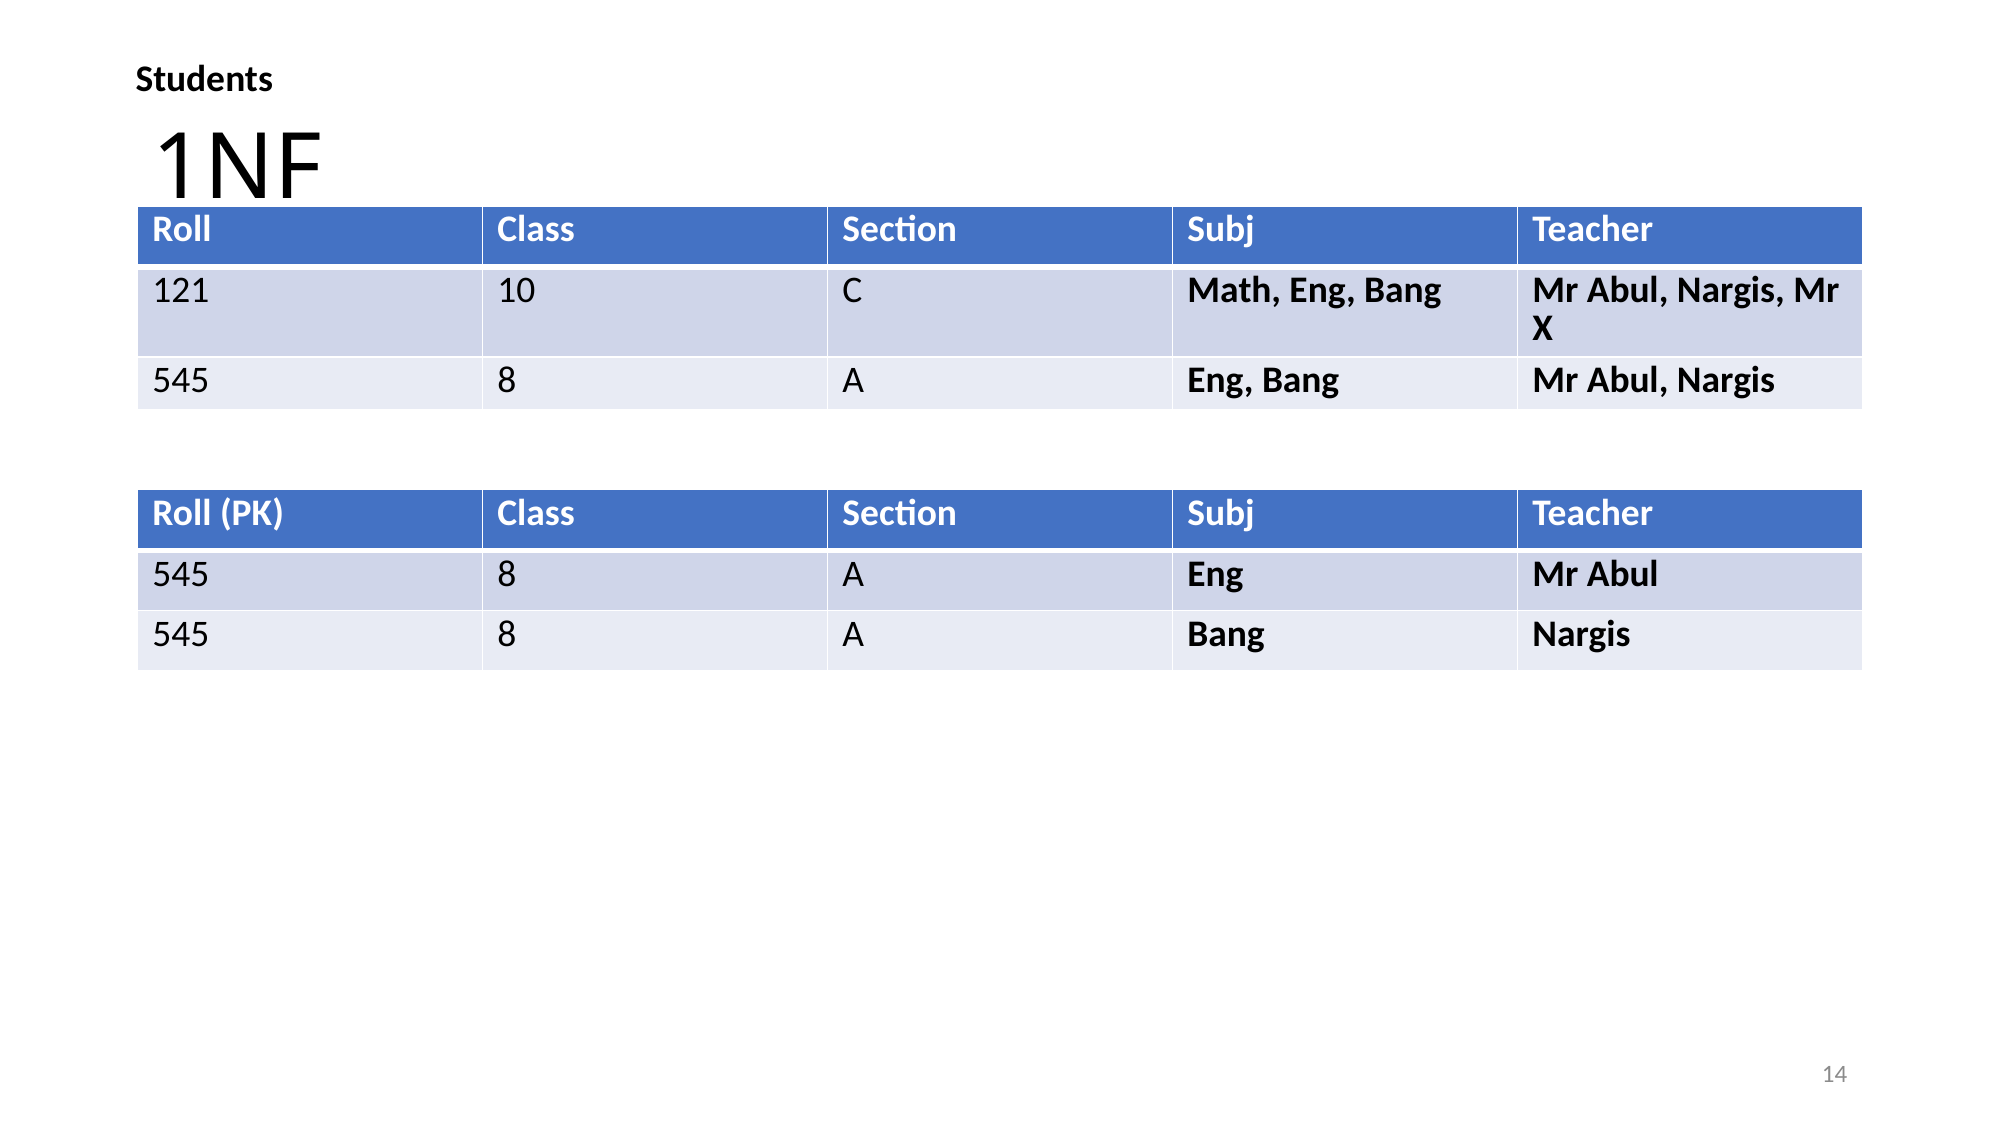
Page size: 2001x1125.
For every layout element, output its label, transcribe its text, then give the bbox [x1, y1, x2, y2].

table_header Roll (PK) [138, 490, 482, 548]
table_header Class [483, 207, 827, 264]
table_cell Nargis [1518, 611, 1862, 670]
table_cell 545 [138, 358, 482, 409]
table_cell 545 [138, 553, 482, 610]
table_cell 8 [483, 358, 827, 409]
table_header Teacher [1518, 207, 1862, 264]
table_cell C [828, 270, 1172, 356]
table_cell 121 [138, 270, 482, 356]
table_cell Eng, Bang [1173, 358, 1517, 409]
table_header Roll [138, 207, 482, 264]
table_cell 545 [138, 611, 482, 670]
title 1NF [137, 59, 1863, 205]
table_cell Mr Abul, Nargis, Mr X [1518, 270, 1862, 356]
slide_number 14 [1412, 1042, 1863, 1103]
table_header Class [483, 490, 827, 548]
table_header Subj [1173, 207, 1517, 264]
table_cell 8 [483, 553, 827, 610]
table_cell Math, Eng, Bang [1173, 270, 1517, 356]
table_cell Mr Abul [1518, 553, 1862, 610]
table_header Section [828, 207, 1172, 264]
table_header Teacher [1518, 490, 1862, 548]
table_cell Mr Abul, Nargis [1518, 358, 1862, 409]
table_cell 10 [483, 270, 827, 356]
table_cell 8 [483, 611, 827, 670]
table_header Subj [1173, 490, 1517, 548]
table_cell Bang [1173, 611, 1517, 670]
table_cell A [828, 553, 1172, 610]
table_header Section [828, 490, 1172, 548]
table_cell Eng [1173, 553, 1517, 610]
table_cell A [828, 611, 1172, 670]
table_cell A [828, 358, 1172, 409]
text_box Students [120, 46, 799, 107]
